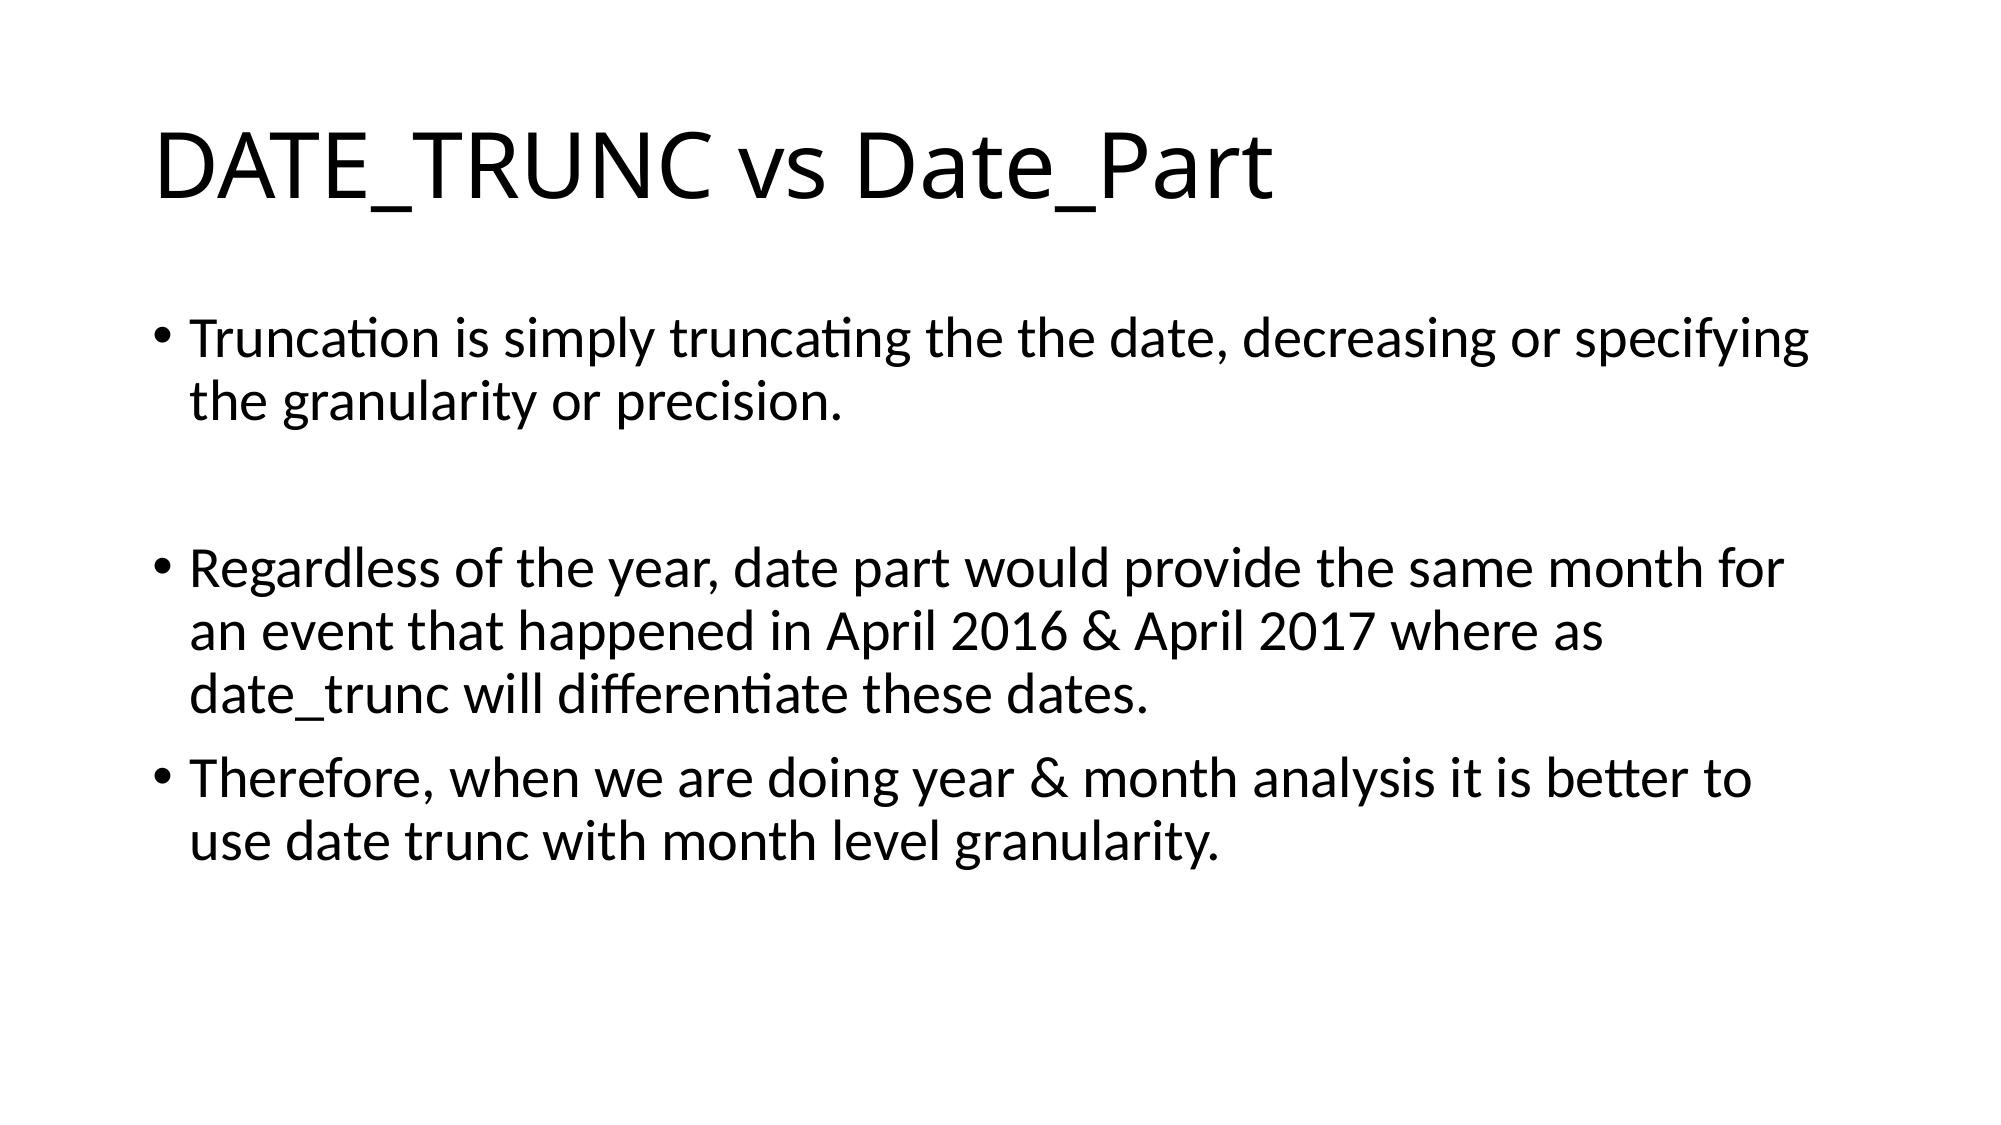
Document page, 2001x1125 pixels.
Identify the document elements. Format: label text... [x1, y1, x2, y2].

list Truncation is simply truncating the the date, decreasing or specifying the granularity or precision. Regardless of the year, date part would provide the same month for an event that happened in April 2016 & April 2017 where as date_trunc will differentiate these dates. Therefore, when we are doing year & month analysis it is better to use date trunc with month level granularity. [137, 299, 1863, 1014]
title DATE_TRUNC vs Date_Part [137, 59, 1863, 278]
